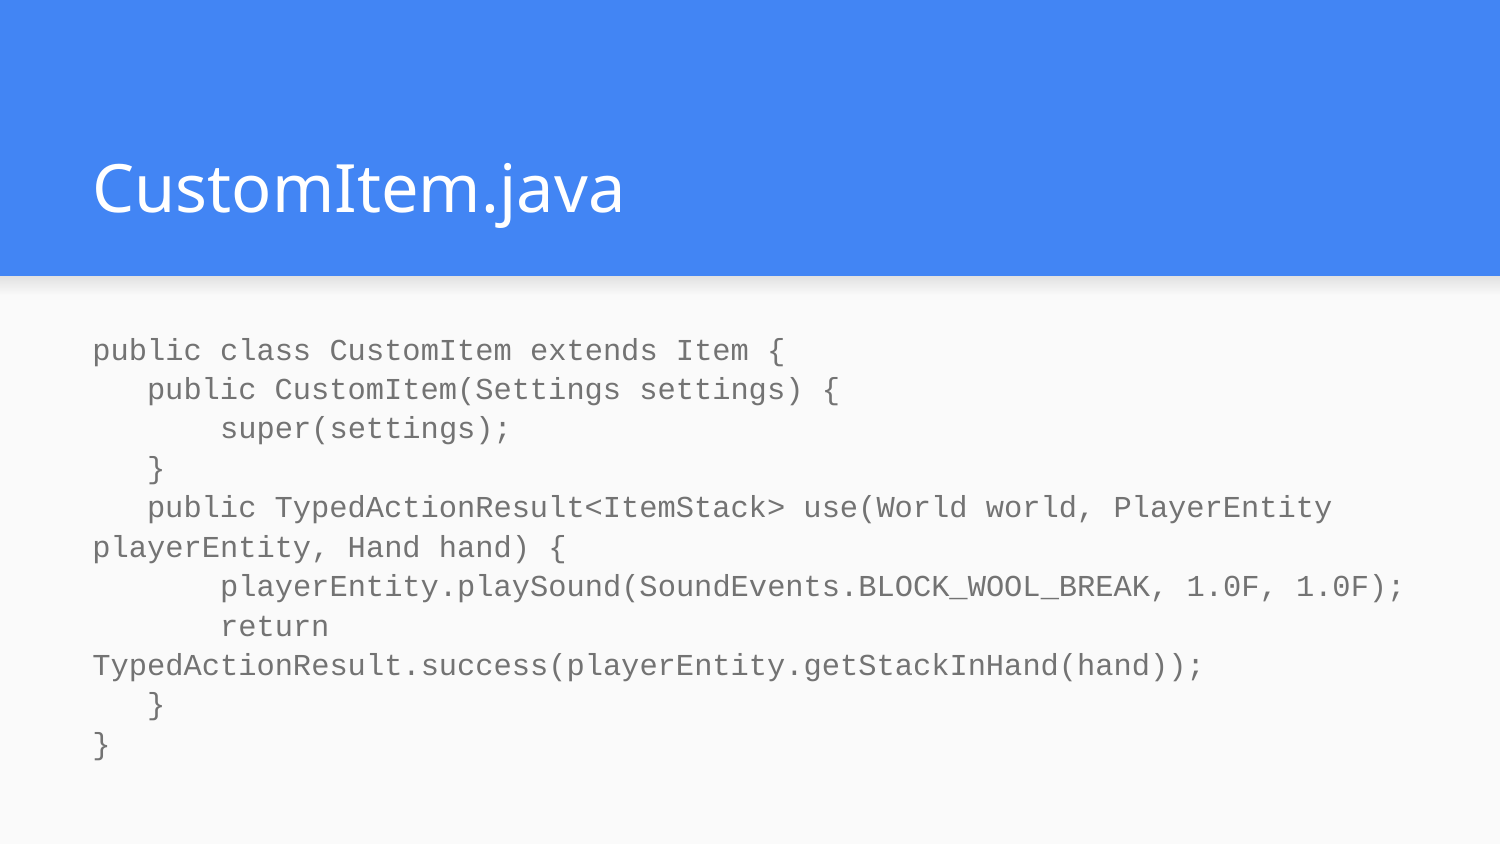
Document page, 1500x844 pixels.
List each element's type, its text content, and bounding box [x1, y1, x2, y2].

title CustomItem.java [77, 121, 1427, 248]
list public class CustomItem extends Item { public CustomItem(Settings settings) { super(settings); } public TypedActionResult<ItemStack> use(World world, PlayerEntity playerEntity, Hand hand) { playerEntity.playSound(SoundEvents.BLOCK_WOOL_BREAK, 1.0F, 1.0F); return TypedActionResult.success(playerEntity.getStackInHand(hand)); } } [77, 314, 1427, 796]
